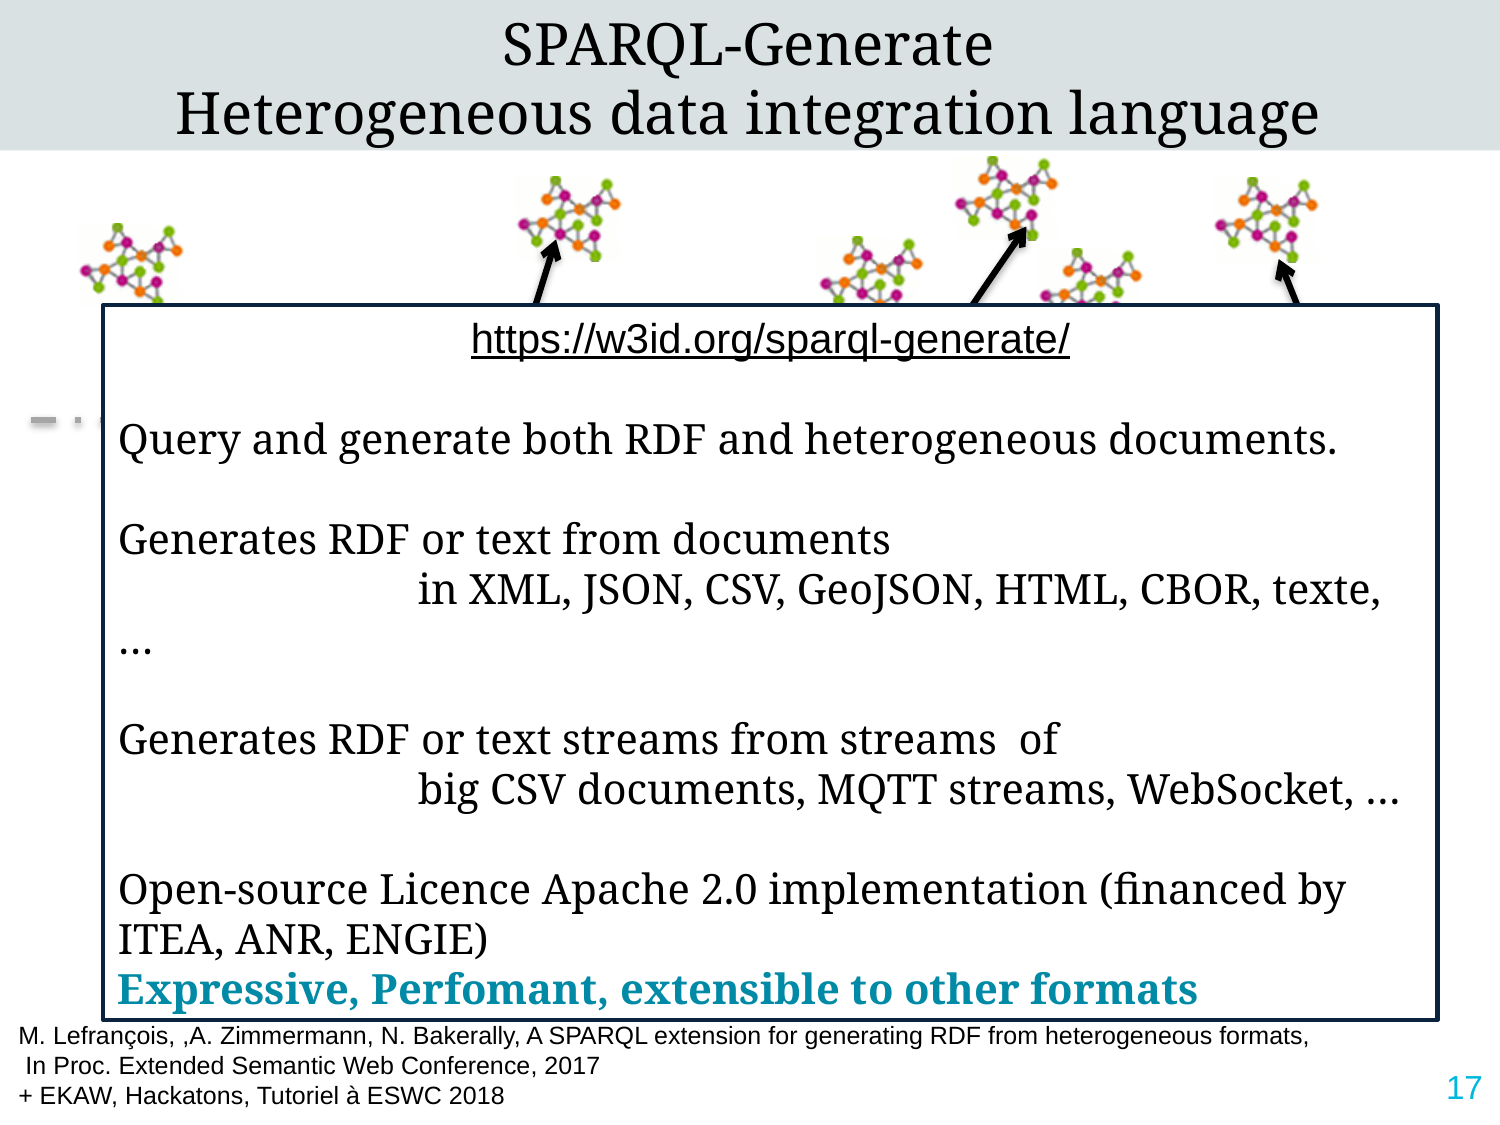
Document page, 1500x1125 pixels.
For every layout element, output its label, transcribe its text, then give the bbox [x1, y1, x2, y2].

slide_number 17 [1376, 1053, 1484, 1120]
text_box SPARQL-Generate Heterogeneous data integration language [14, 6, 1484, 132]
text_box M. Lefrançois, ,A. Zimmermann, N. Bakerally, A SPARQL extension for generating RDF from heterogeneous formats, In Proc. Extended Semantic Web Conference, 2017 + EKAW, Hackatons, Tutoriel à ESWC 2018 [3, 1012, 1328, 1117]
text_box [31, 156, 1438, 916]
text_box https://w3id.org/sparql-generate/ Query and generate both RDF and heterogeneous documents. Generates RDF or text from documents in XML, JSON, CSV, GeoJSON, HTML, CBOR, texte, … Generates RDF or text streams from streams of big CSV documents, MQTT streams, WebSocket, … Open-source Licence Apache 2.0 implementation (financed by ITEA, ANR, ENGIE) Expressive, Perfomant, extensible to other formats [101, 919, 1440, 1022]
